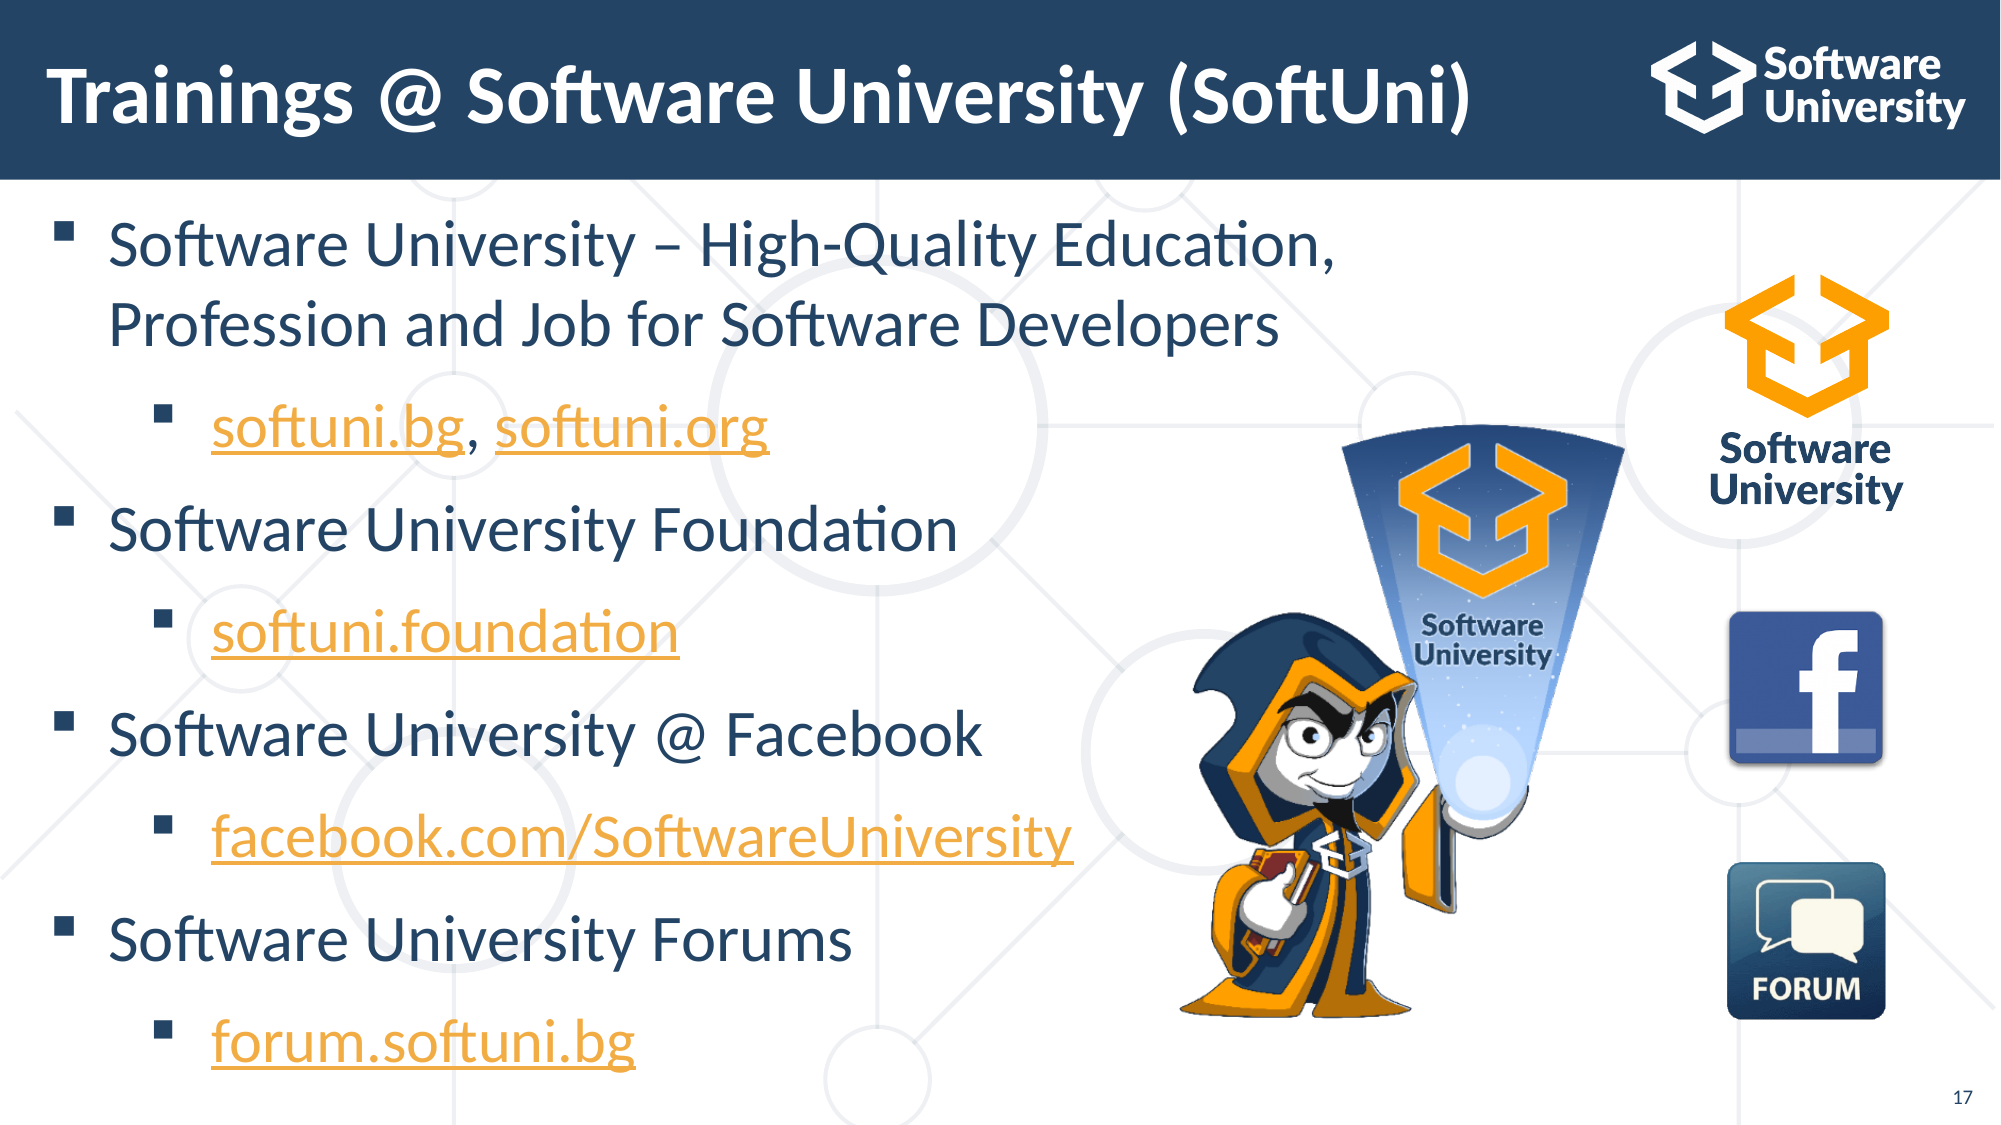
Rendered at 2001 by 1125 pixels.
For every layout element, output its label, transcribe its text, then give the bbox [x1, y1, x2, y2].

picture [1726, 861, 1886, 1020]
picture [1458, 423, 1627, 1020]
text_box 17 [1927, 1067, 1989, 1117]
picture [1723, 605, 1889, 773]
title Trainings @ Software University (SoftUni) [28, 17, 1627, 163]
picture [1708, 274, 1904, 517]
list Software University – High-Quality Education, Profession and Job for Software Developers softuni.bg, softuni.org Software University Foundation softuni.foundation Software University @ Facebook facebook.com/SoftwareUniversity Software University Forums forum.softuni.bg [31, 193, 1458, 1094]
picture [1651, 41, 1966, 134]
